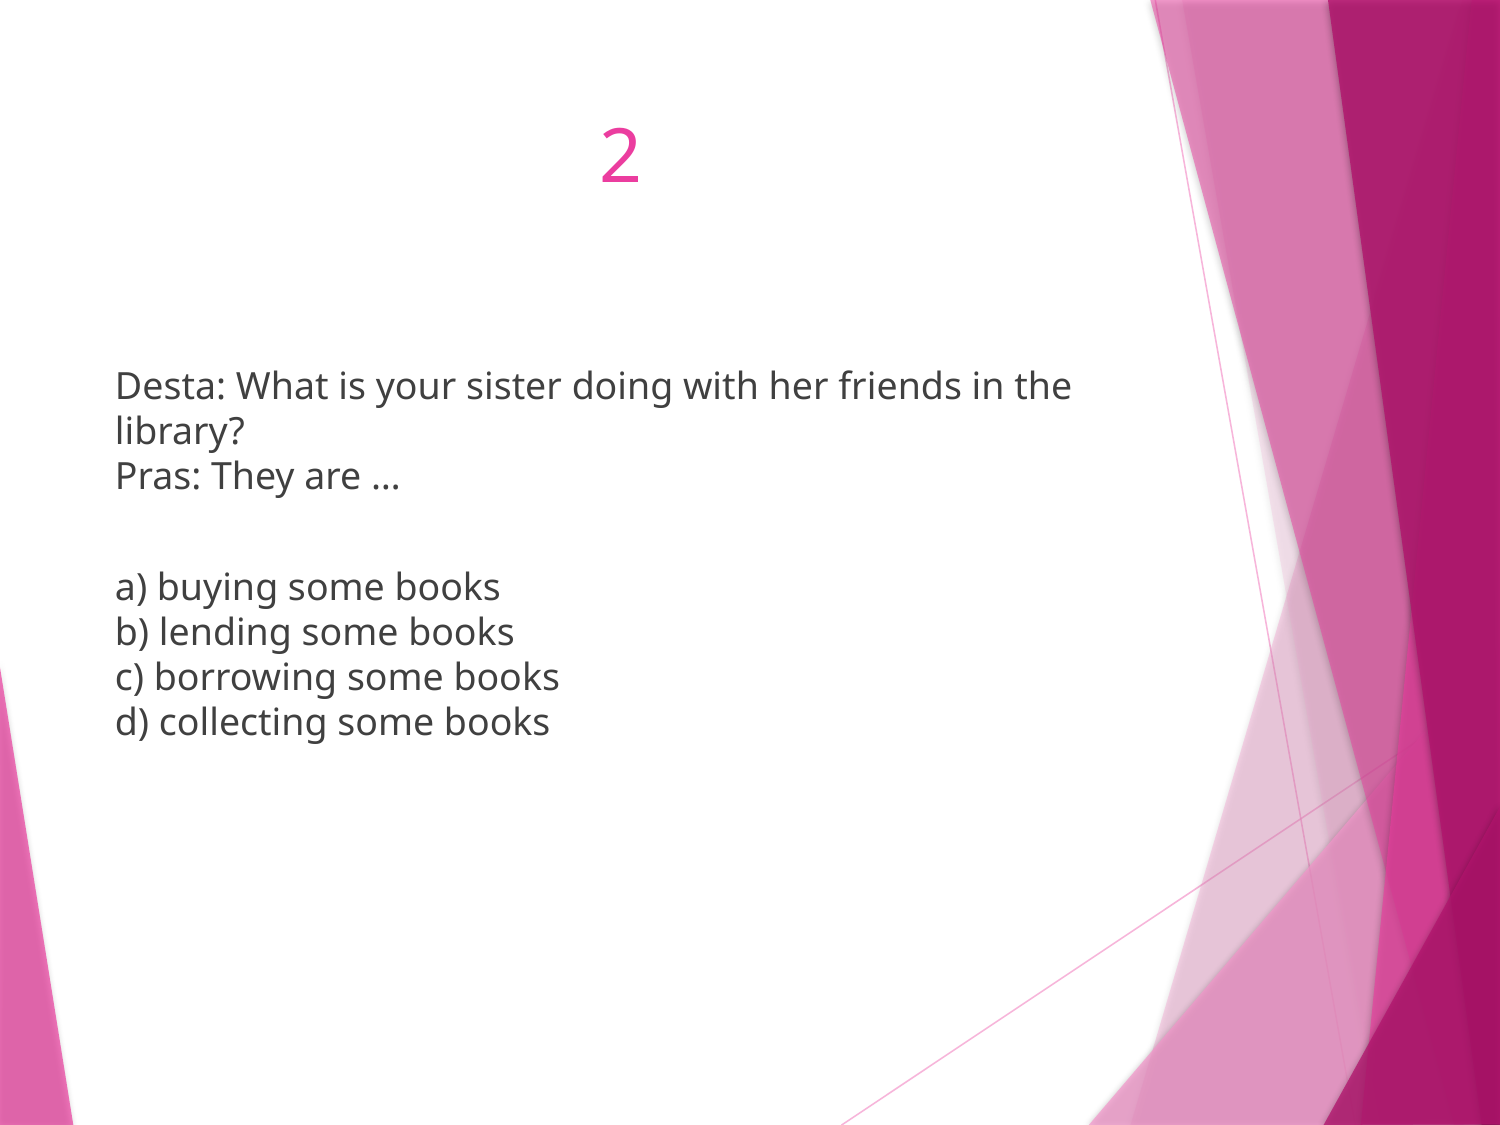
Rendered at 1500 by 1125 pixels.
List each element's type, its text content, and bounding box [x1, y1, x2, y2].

list Desta: What is your sister doing with her friends in the library? Pras: They are … a) buying some books b) lending some books c) borrowing some books d) collecting some books [99, 354, 1142, 992]
title 2 [99, 99, 1142, 317]
